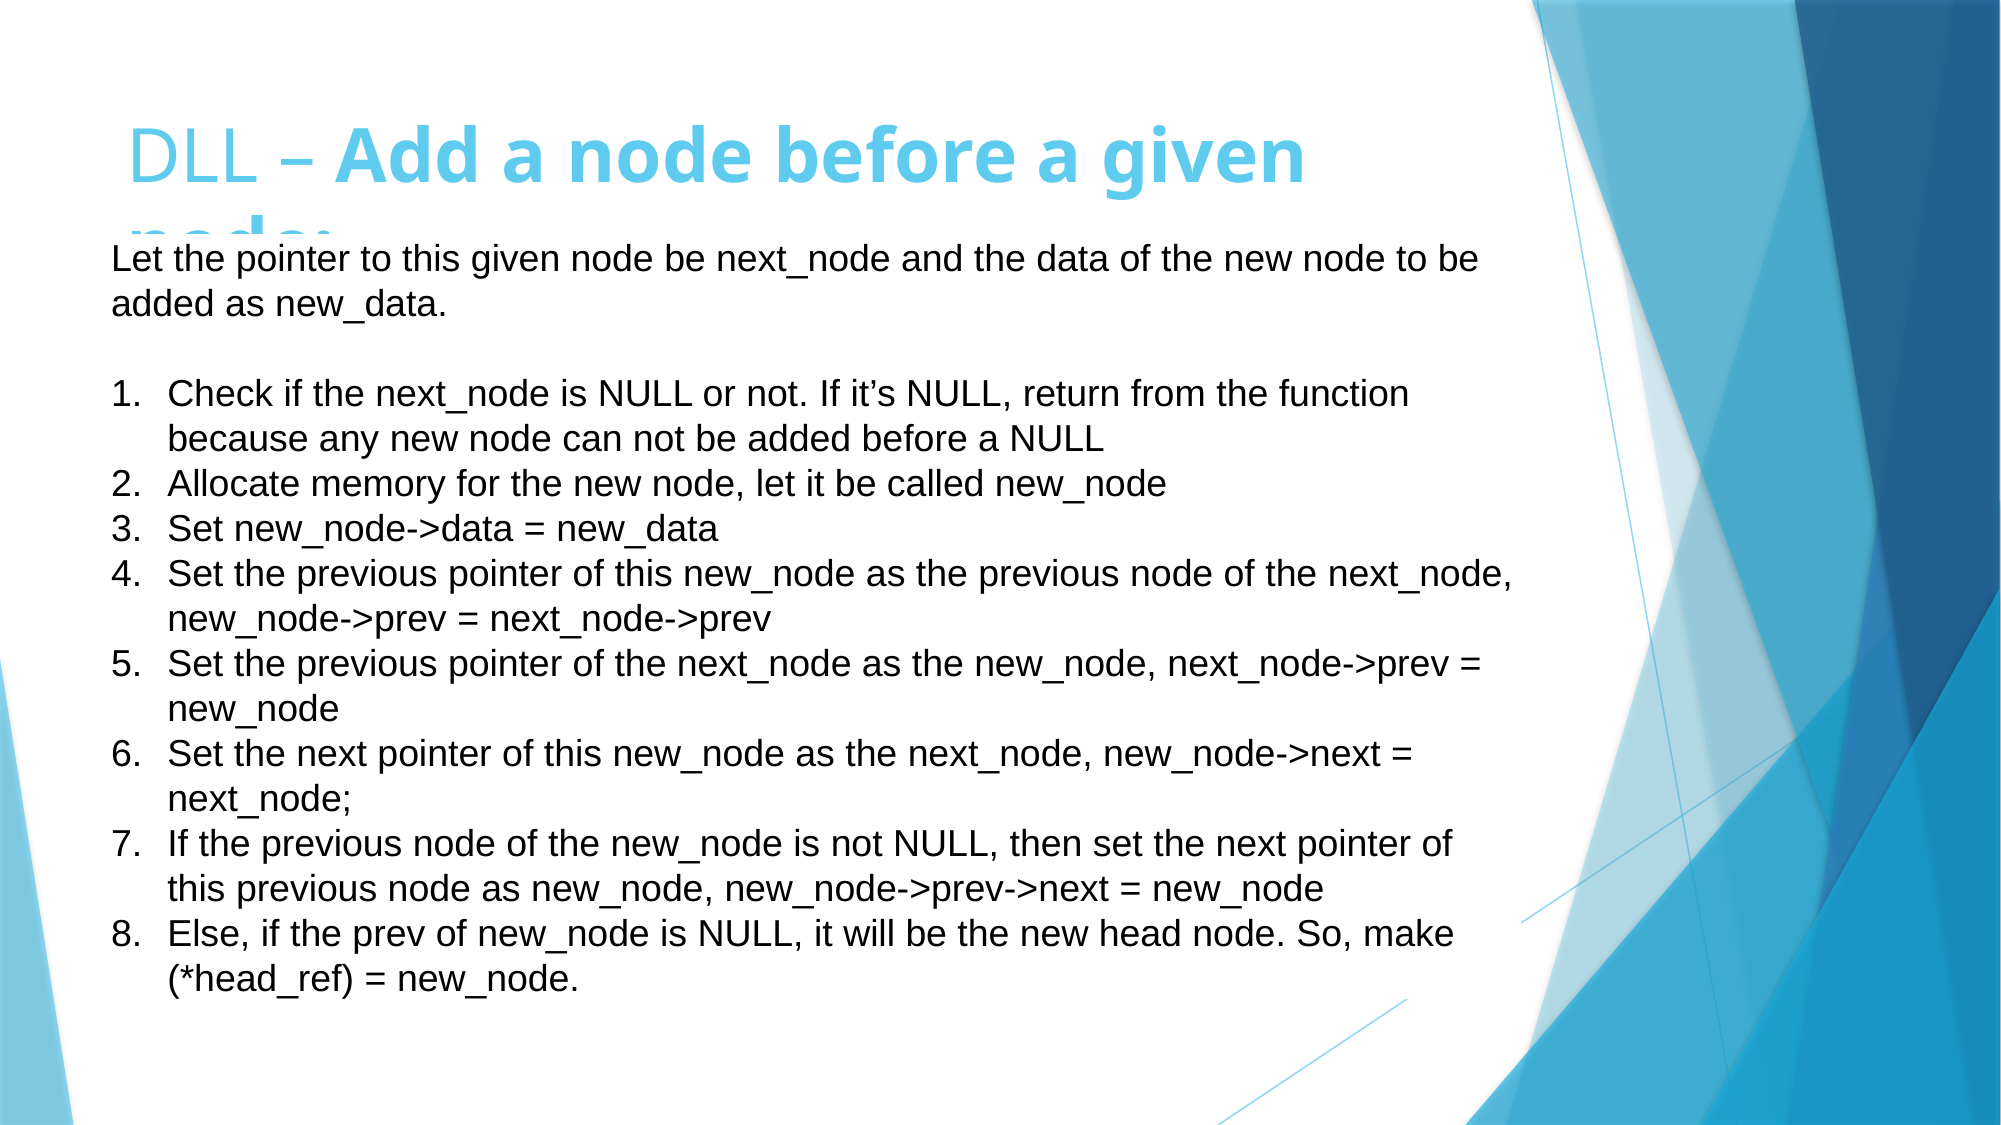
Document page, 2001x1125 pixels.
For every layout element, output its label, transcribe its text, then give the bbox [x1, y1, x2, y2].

title DLL – Add a node before a given node: [111, 99, 1522, 234]
text_box Let the pointer to this given node be next_node and the data of the new node to be added as new_data. Check if the next_node is NULL or not. If it’s NULL, return from the function because any new node can not be added before a NULL Allocate memory for the new node, let it be called new_node Set new_node->data = new_data Set the previous pointer of this new_node as the previous node of the next_node, new_node->prev = next_node->prev Set the previous pointer of the next_node as the new_node, next_node->prev = new_node Set the next pointer of this new_node as the next_node, new_node->next = next_node; If the previous node of the new_node is not NULL, then set the next pointer of this previous node as new_node, new_node->prev->next = new_node Else, if the prev of new_node is NULL, it will be the new head node. So, make (*head_ref) = new_node. [111, 234, 1522, 1000]
